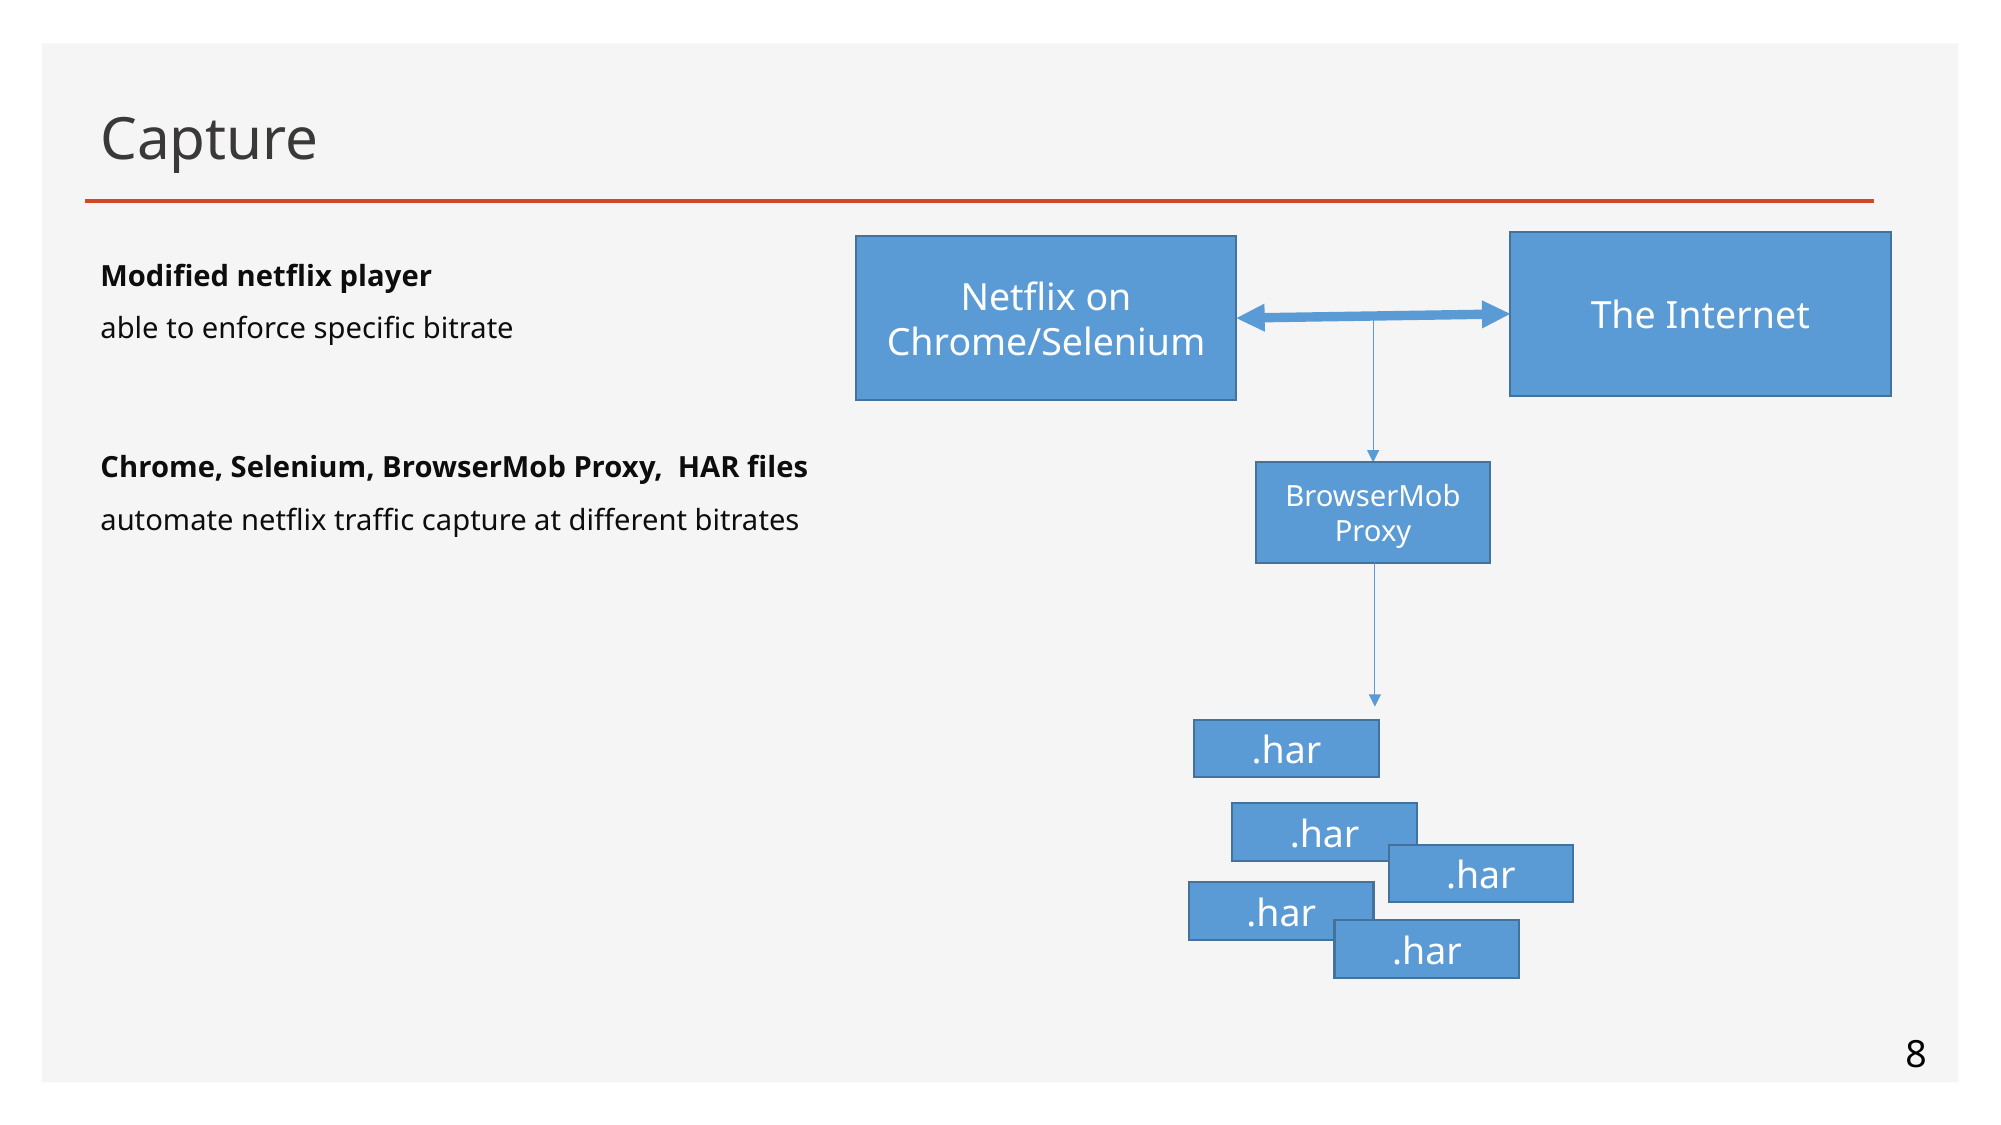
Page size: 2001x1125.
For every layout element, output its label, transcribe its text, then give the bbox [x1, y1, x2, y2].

text_box Netflix on Chrome/Selenium [855, 235, 1237, 401]
text_box .har [1188, 881, 1375, 941]
text_box Chrome, Selenium, BrowserMob Proxy, HAR files automate netflix traffic capture at different bitrates [85, 423, 941, 576]
text_box .har [1388, 844, 1574, 903]
text_box .har [1231, 802, 1418, 862]
title Capture [85, 73, 1214, 179]
text_box 8 [1890, 1023, 1966, 1089]
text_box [1236, 313, 1511, 319]
text_box .har [1193, 719, 1380, 778]
text_box The Internet [1509, 231, 1892, 397]
list Modified netflix player able to enforce specific bitrate [85, 231, 761, 384]
text_box BrowserMob Proxy [1255, 461, 1491, 564]
text_box .har [1333, 919, 1520, 979]
